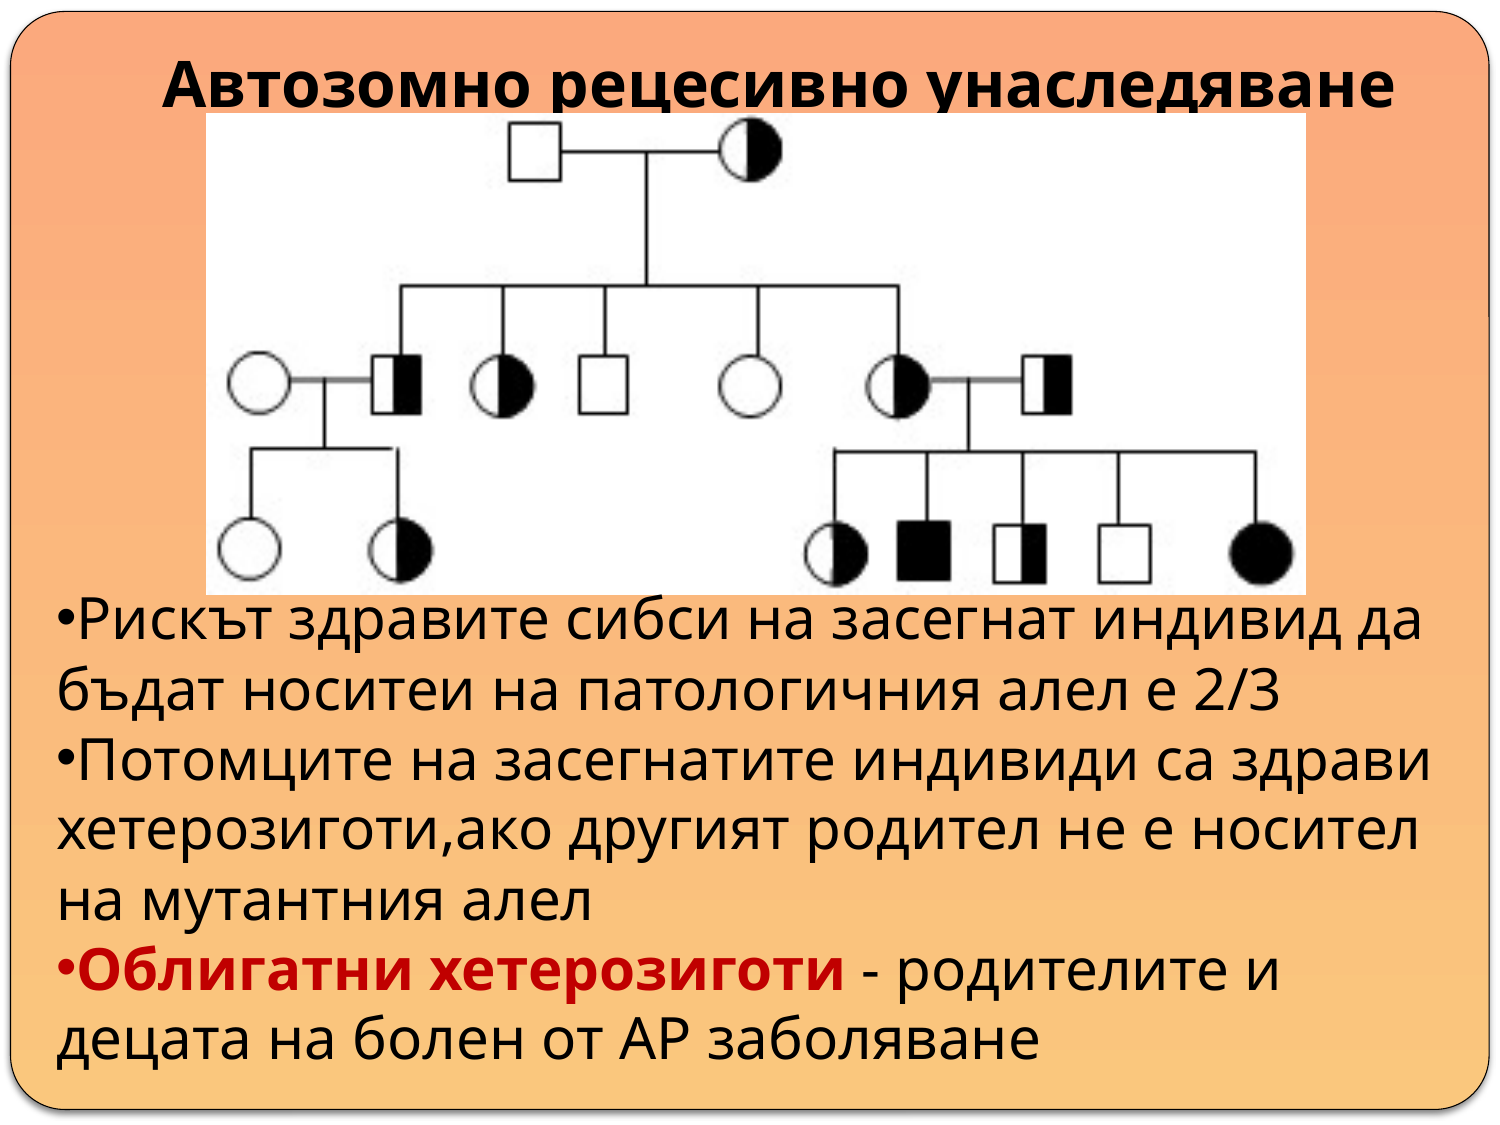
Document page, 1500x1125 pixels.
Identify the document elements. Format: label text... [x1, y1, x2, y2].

text_box Рискът здравите сибси на засегнат индивид да бъдат носитеи на патологичния алел е 2/3 Потомците на засегнатите индивиди са здрави хетерозиготи,ако другият родител не е носител на мутантния алел Облигатни хетерозиготи - родителите и децата на болен от АР заболяване [41, 574, 1500, 1079]
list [206, 113, 1306, 595]
title Автозомно рецесивно унаследяване [147, 30, 1423, 135]
